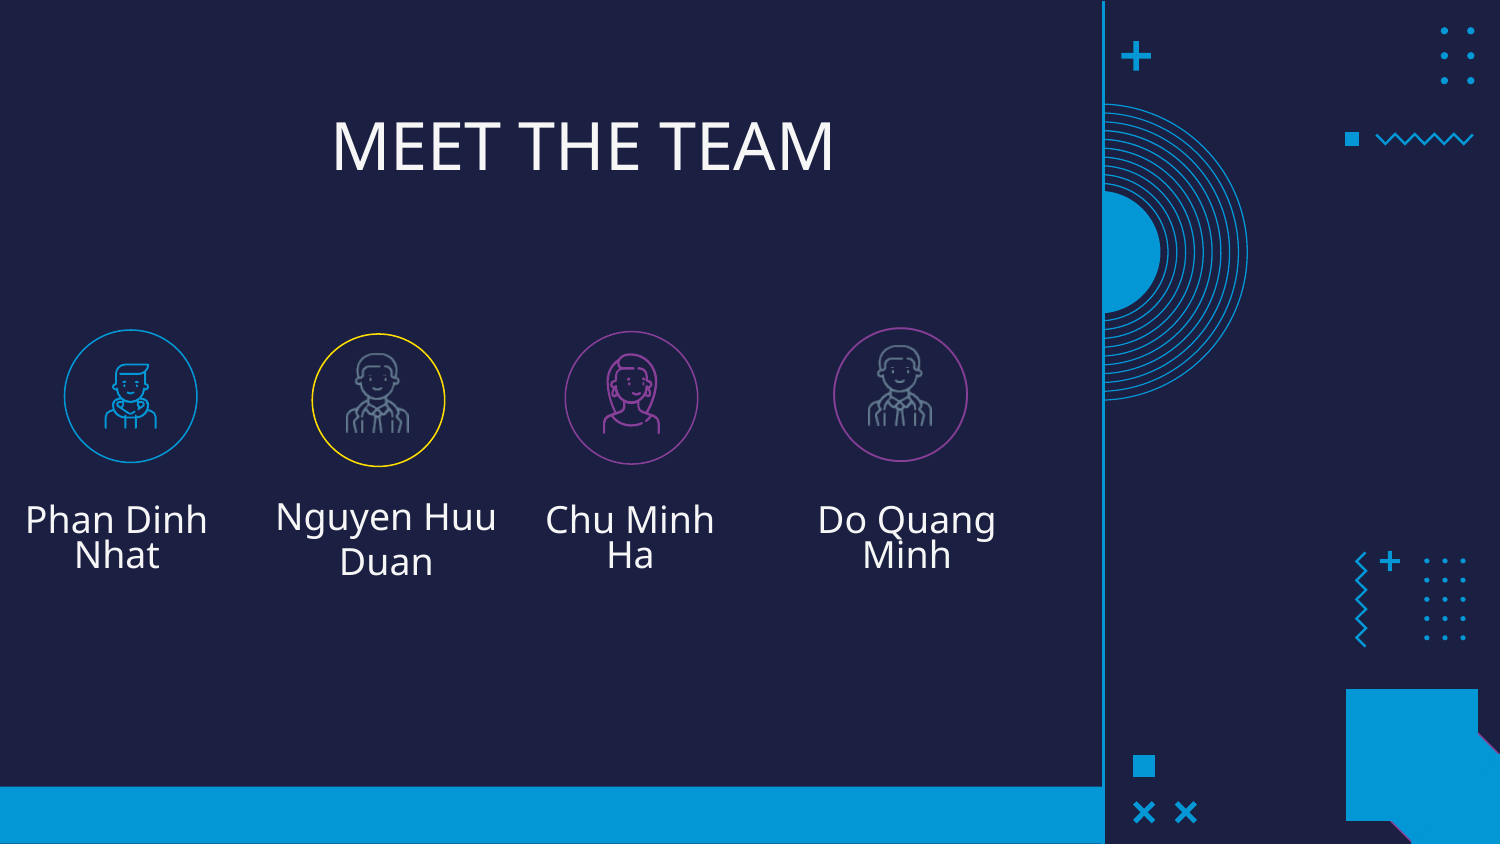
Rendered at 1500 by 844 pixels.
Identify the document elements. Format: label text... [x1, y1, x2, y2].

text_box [104, 363, 157, 430]
title MEET THE TEAM [116, 88, 1051, 200]
text_box [565, 331, 698, 465]
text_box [602, 353, 661, 435]
text_box Nguyen Huu Duan [254, 485, 519, 591]
text_box [312, 333, 445, 467]
subtitle Phan Dinh Nhat [0, 489, 245, 545]
picture [832, 326, 968, 463]
text_box [64, 330, 197, 463]
subtitle Do Quang Minh [768, 489, 1046, 545]
subtitle Chu Minh Ha [528, 489, 732, 545]
picture [346, 352, 410, 434]
